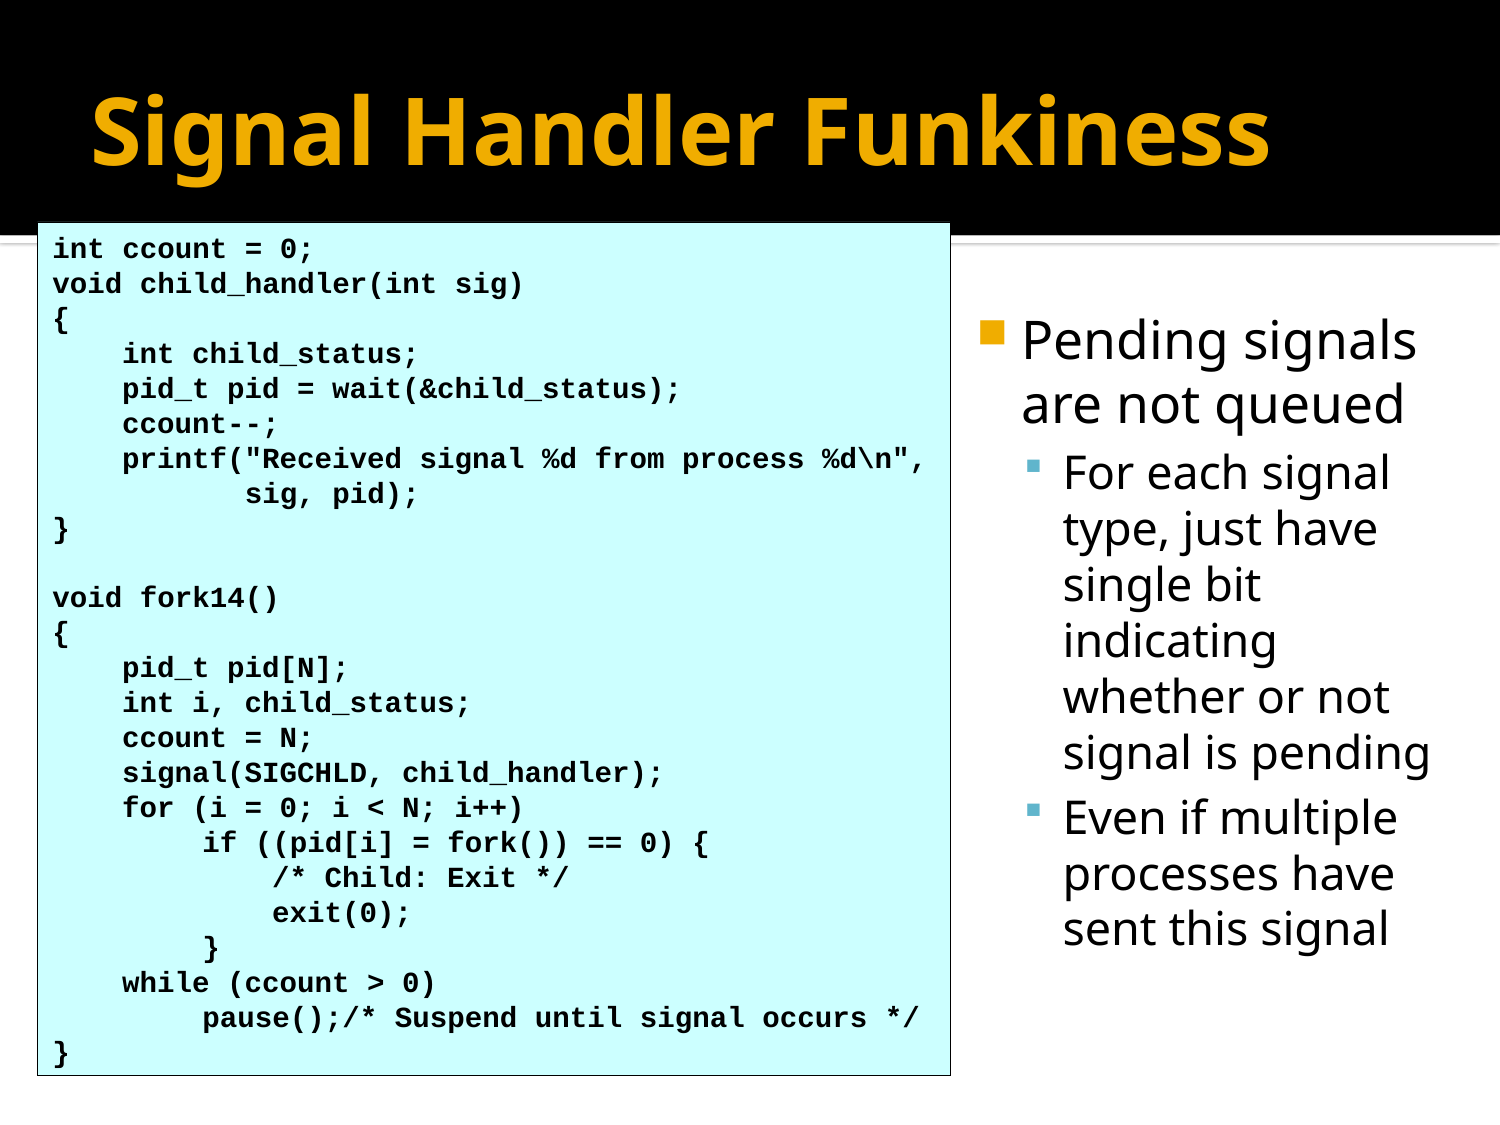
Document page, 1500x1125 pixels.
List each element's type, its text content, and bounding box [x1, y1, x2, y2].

title Signal Handler Funkiness [75, 25, 1425, 231]
text_box int ccount = 0; void child_handler(int sig) { int child_status; pid_t pid = wait(&child_status); ccount--; printf("Received signal %d from process %d\n", sig, pid); } void fork14() { pid_t pid[N]; int i, child_status; ccount = N; signal(SIGCHLD, child_handler); for (i = 0; i < N; i++) if ((pid[i] = fork()) == 0) { /* Child: Exit */ exit(0); } while (ccount > 0) pause();/* Suspend until signal occurs */ } [37, 221, 950, 1076]
list Pending signals are not queued For each signal type, just have single bit indicating whether or not signal is pending Even if multiple processes have sent this signal [950, 291, 1450, 1050]
